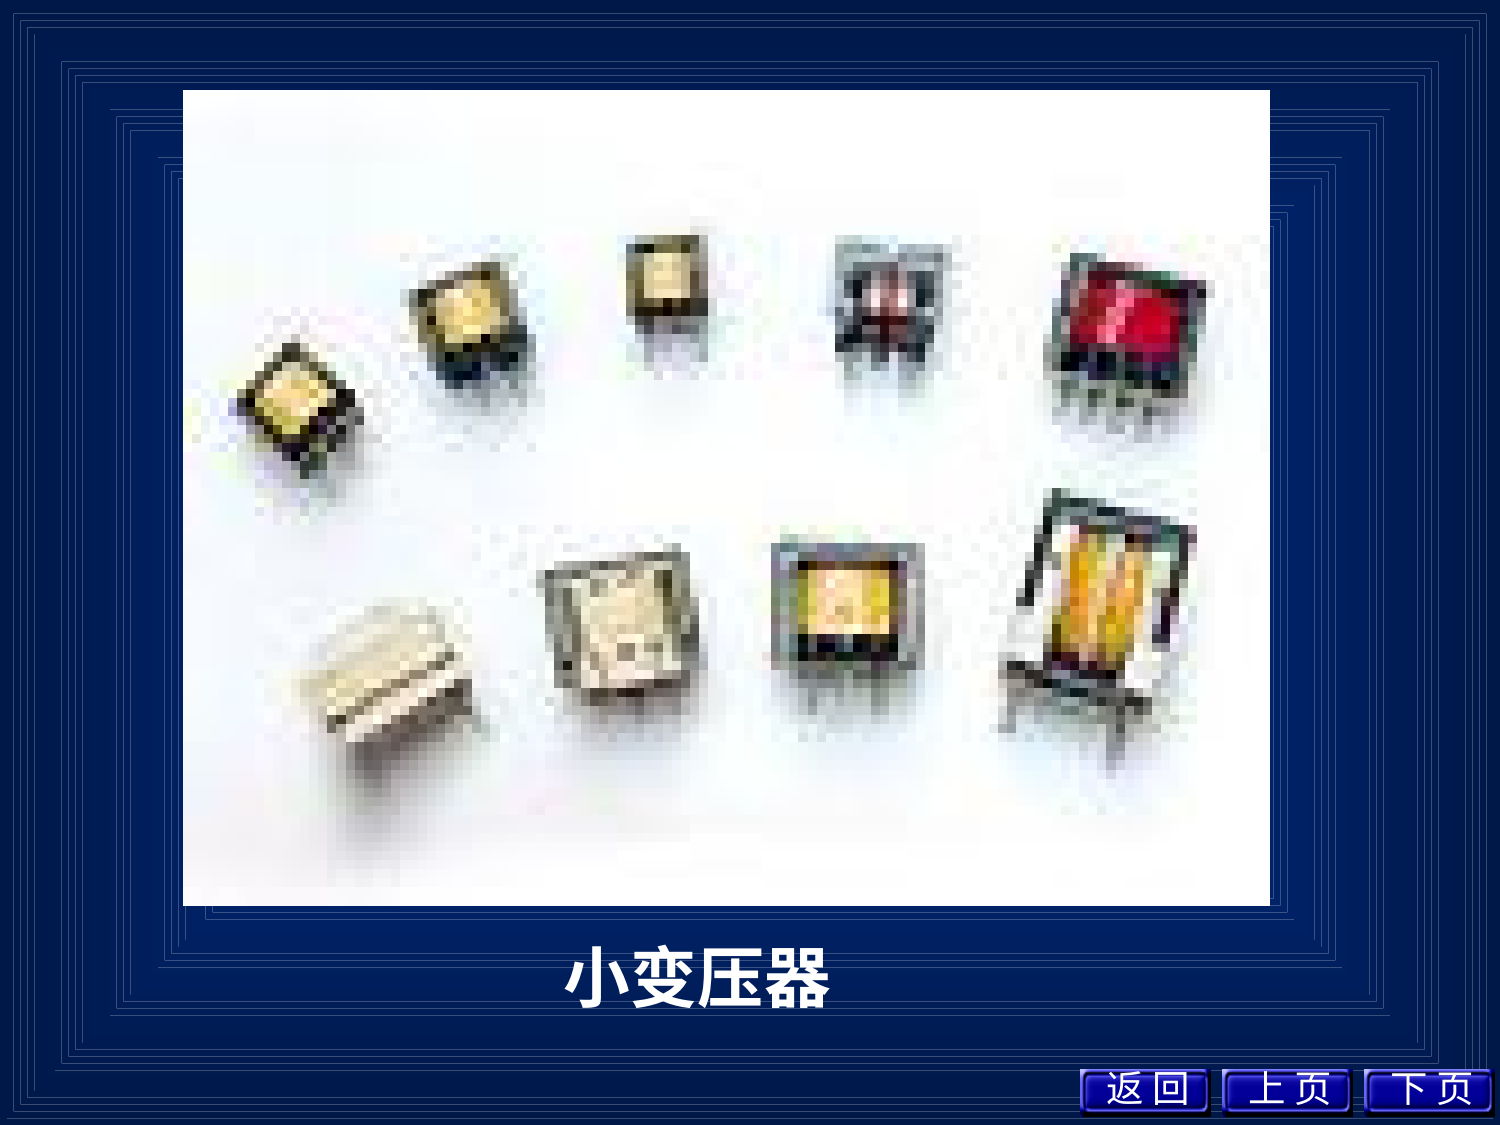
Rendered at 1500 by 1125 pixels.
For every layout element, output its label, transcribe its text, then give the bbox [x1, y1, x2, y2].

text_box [1222, 1057, 1353, 1118]
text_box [1080, 1057, 1211, 1118]
picture [182, 89, 1270, 906]
text_box 小变压器 [549, 928, 857, 1024]
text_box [1364, 1057, 1495, 1118]
